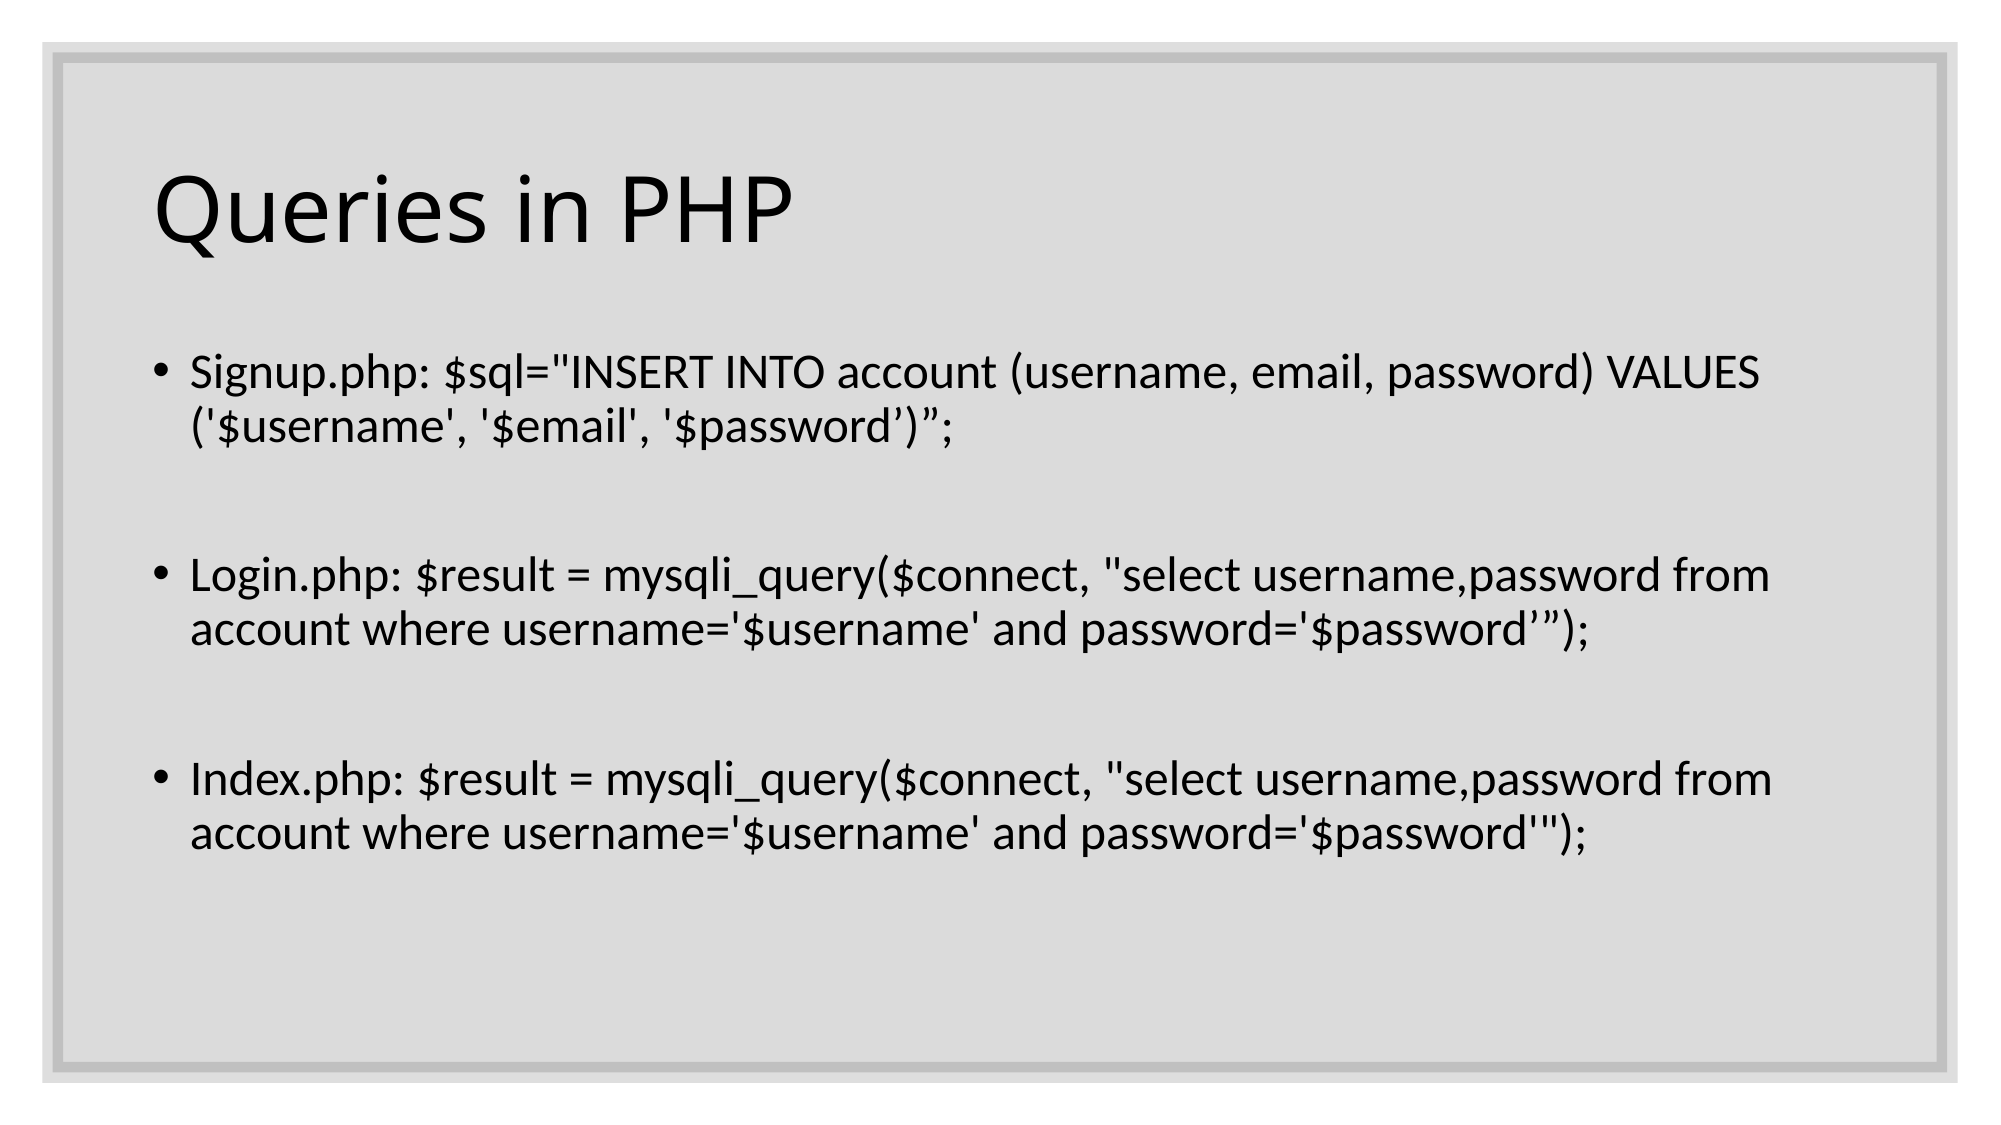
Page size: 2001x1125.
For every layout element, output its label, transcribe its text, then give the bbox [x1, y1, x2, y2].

text_box [52, 51, 1948, 1073]
title Queries in PHP [137, 103, 1863, 322]
list Signup.php: $sql="INSERT INTO account (username, email, password) VALUES ('$username', '$email', '$password’)”; Login.php: $result = mysqli_query($connect, "select username,password from account where username='$username' and password='$password’”); Index.php: $result = mysqli_query($connect, "select username,password from account where username='$username' and password='$password'"); [137, 337, 1863, 973]
